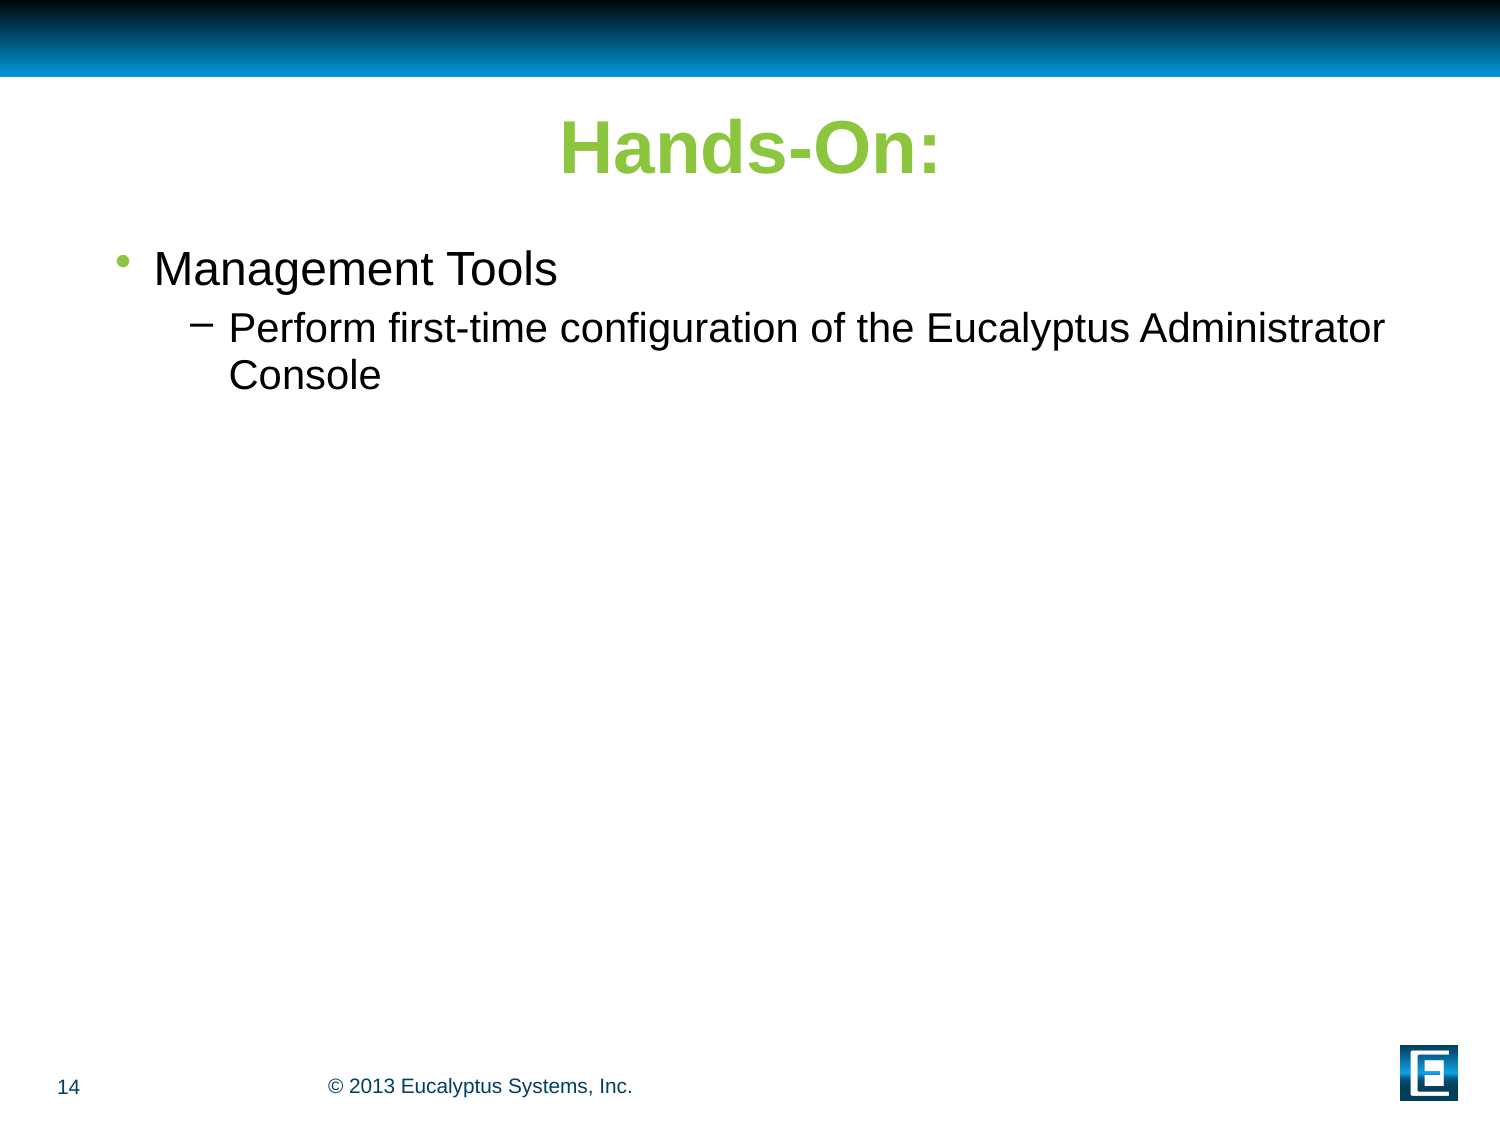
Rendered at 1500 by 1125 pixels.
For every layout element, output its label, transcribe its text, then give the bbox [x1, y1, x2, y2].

title Hands-On: [51, 99, 1450, 233]
picture [1400, 1051, 1458, 1095]
list Management Tools Perform first-time configuration of the Eucalyptus Administrator Console [51, 233, 1450, 1028]
picture [328, 1078, 343, 1093]
slide_number 14 [42, 1060, 117, 1112]
